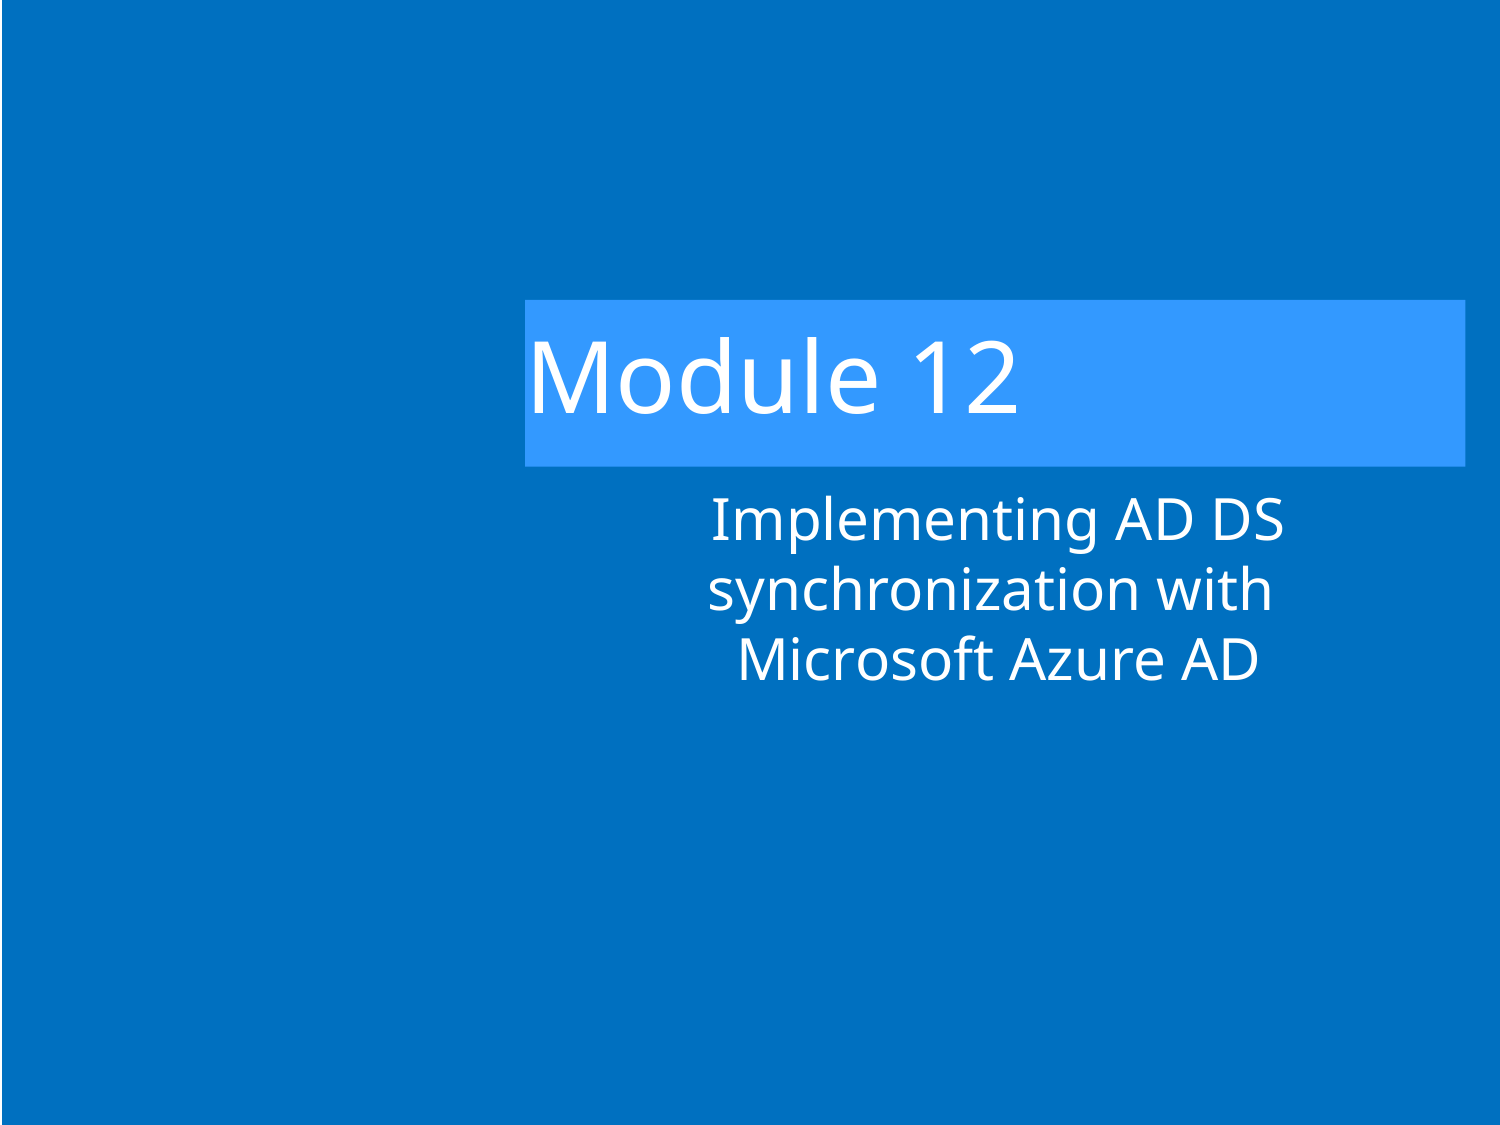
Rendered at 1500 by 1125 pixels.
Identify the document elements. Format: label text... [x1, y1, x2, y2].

subtitle Implementing AD DS synchronization with Microsoft Azure AD [524, 474, 1473, 707]
title Module 12 [524, 299, 1466, 467]
